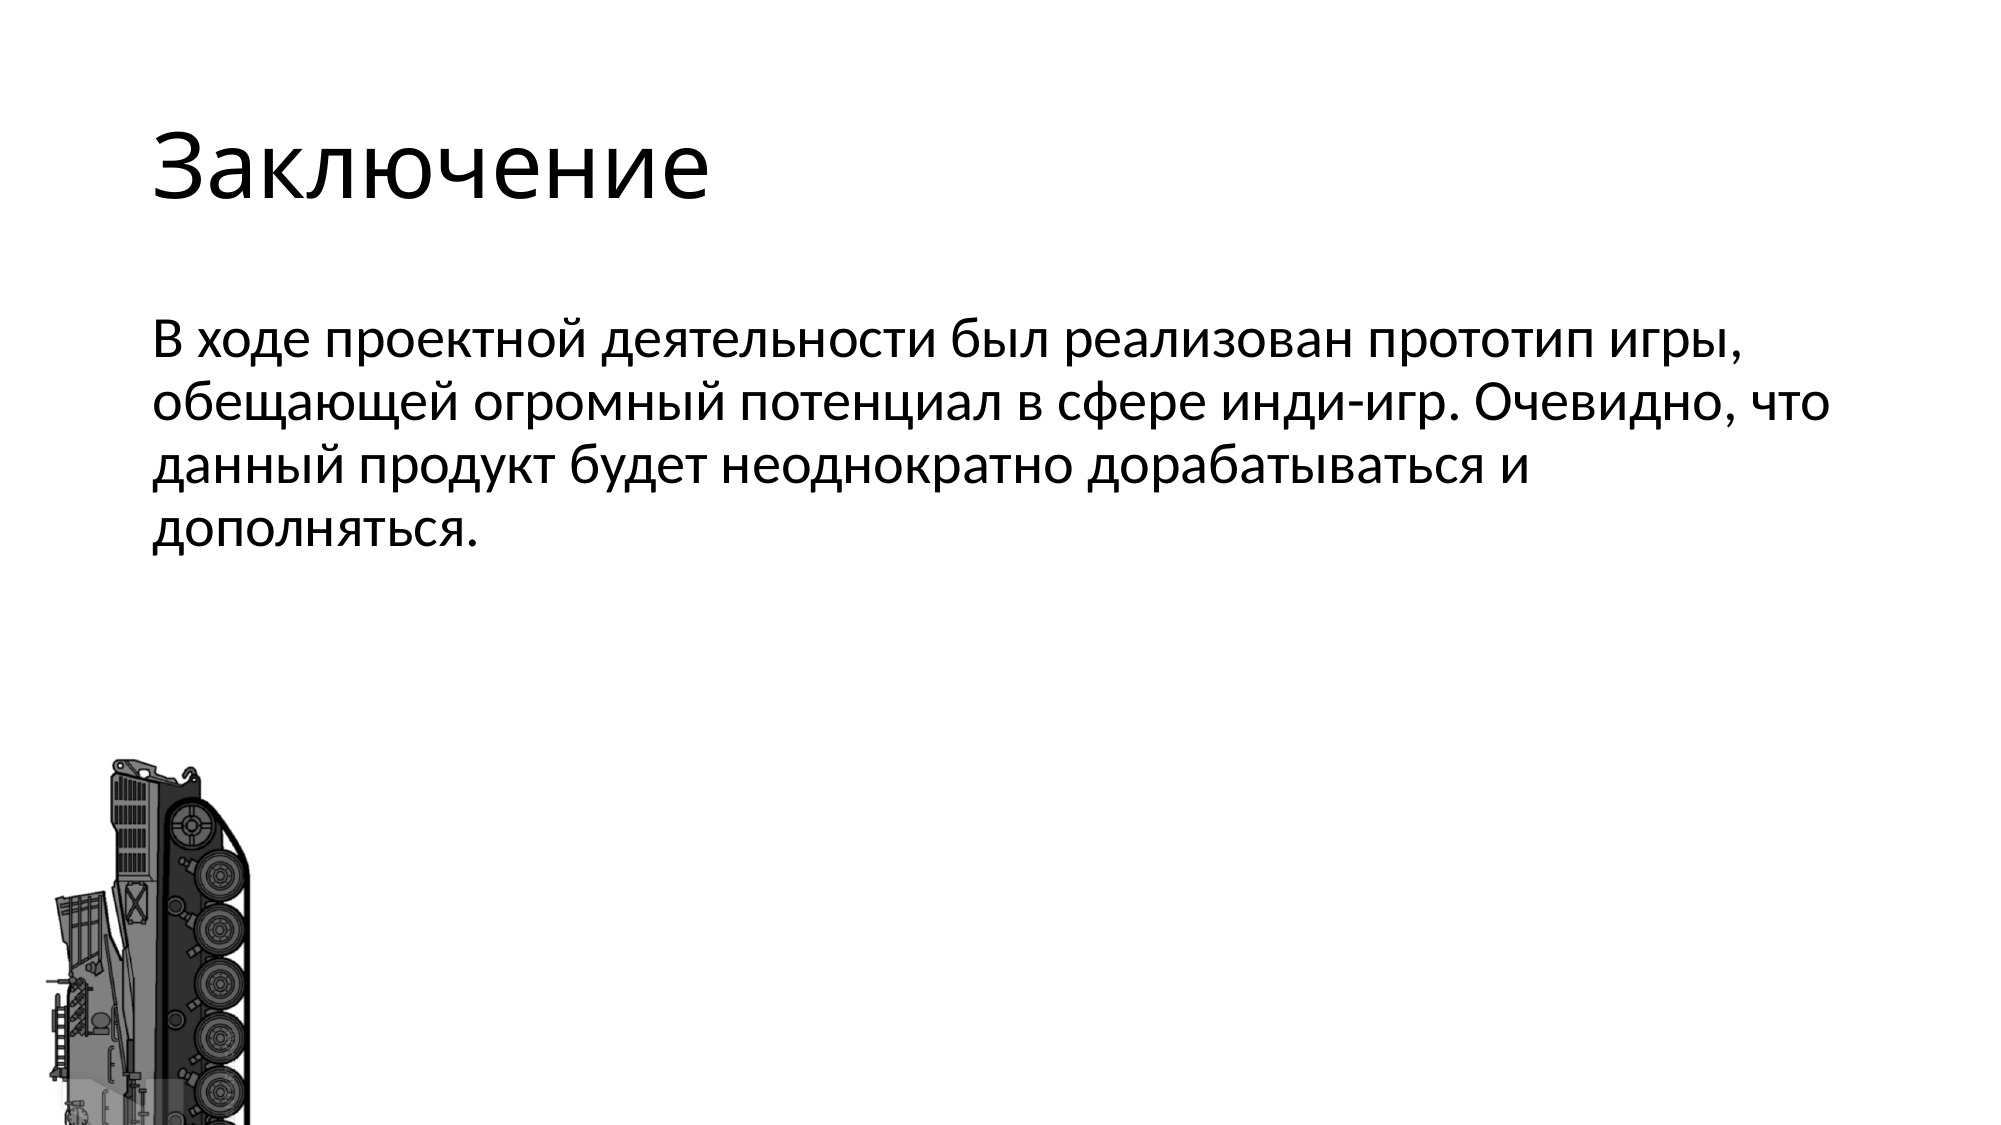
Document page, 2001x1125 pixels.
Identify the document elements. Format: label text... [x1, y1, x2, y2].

picture [0, 738, 527, 1125]
list В ходе проектной деятельности был реализован прототип игры, обещающей огромный потенциал в сфере инди-игр. Очевидно, что данный продукт будет неоднократно дорабатываться и дополняться. [137, 299, 1863, 1014]
title Заключение [137, 59, 1863, 278]
